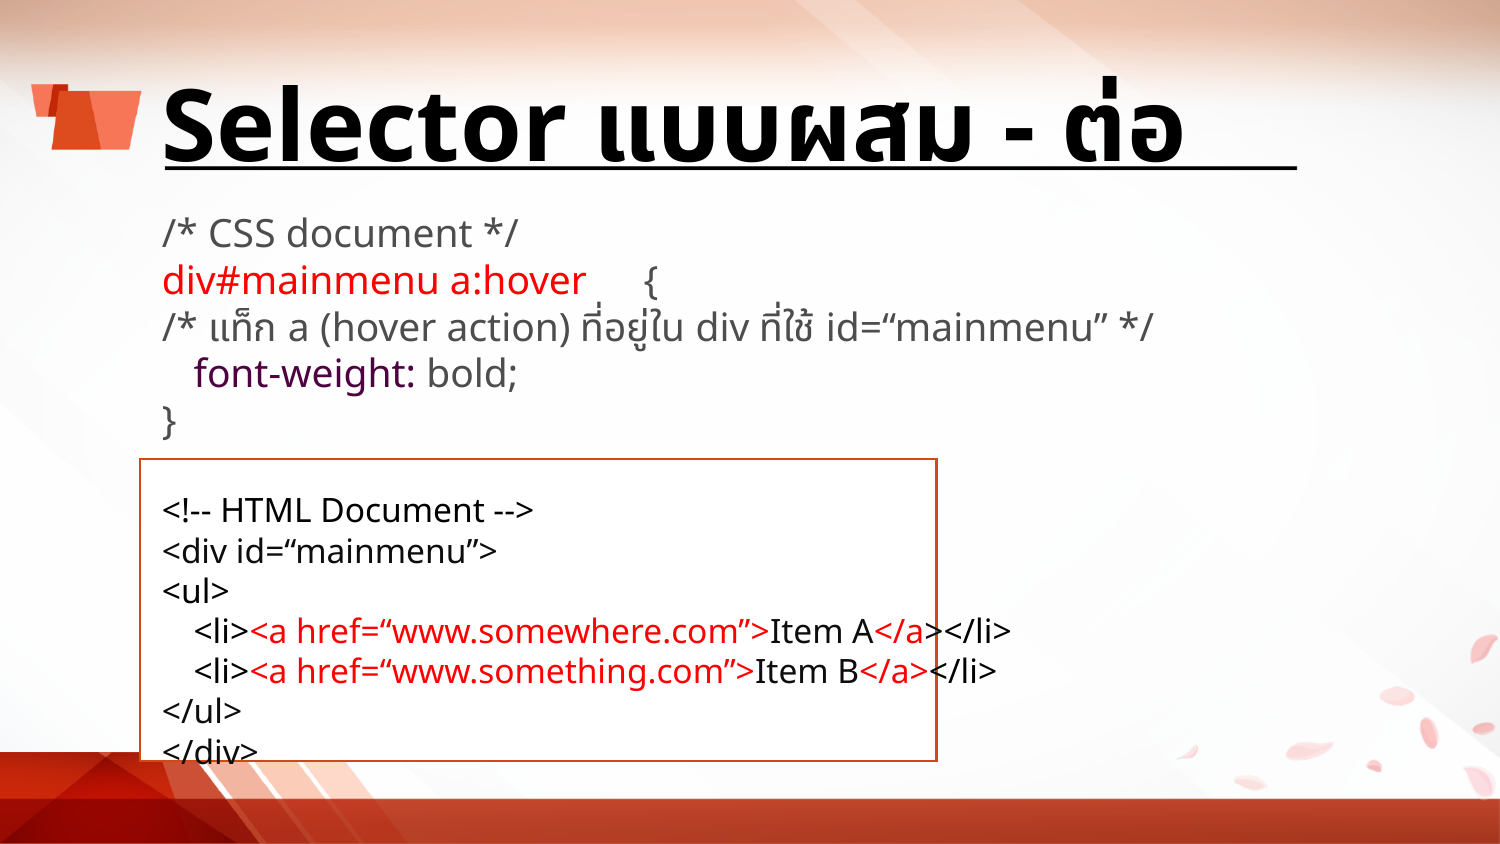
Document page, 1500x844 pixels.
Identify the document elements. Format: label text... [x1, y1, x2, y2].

list /* CSS document */ div#mainmenu a:hover { /* แท็ก a (hover action) ที่อยู่ใน div ที่ใช้ id=“mainmenu” */ font-weight: bold; } <!-- HTML Document --> <div id=“mainmenu”> <ul> <li><a href=“www.somewhere.com”>Item A</a></li> <li><a href=“www.something.com”>Item B</a></li> </ul> </div> [153, 200, 1345, 761]
title Selector แบบผสม - ต่อ [153, 53, 1308, 190]
text_box [139, 459, 724, 762]
picture [0, 0, 1500, 844]
slide_number [724, 758, 1076, 806]
